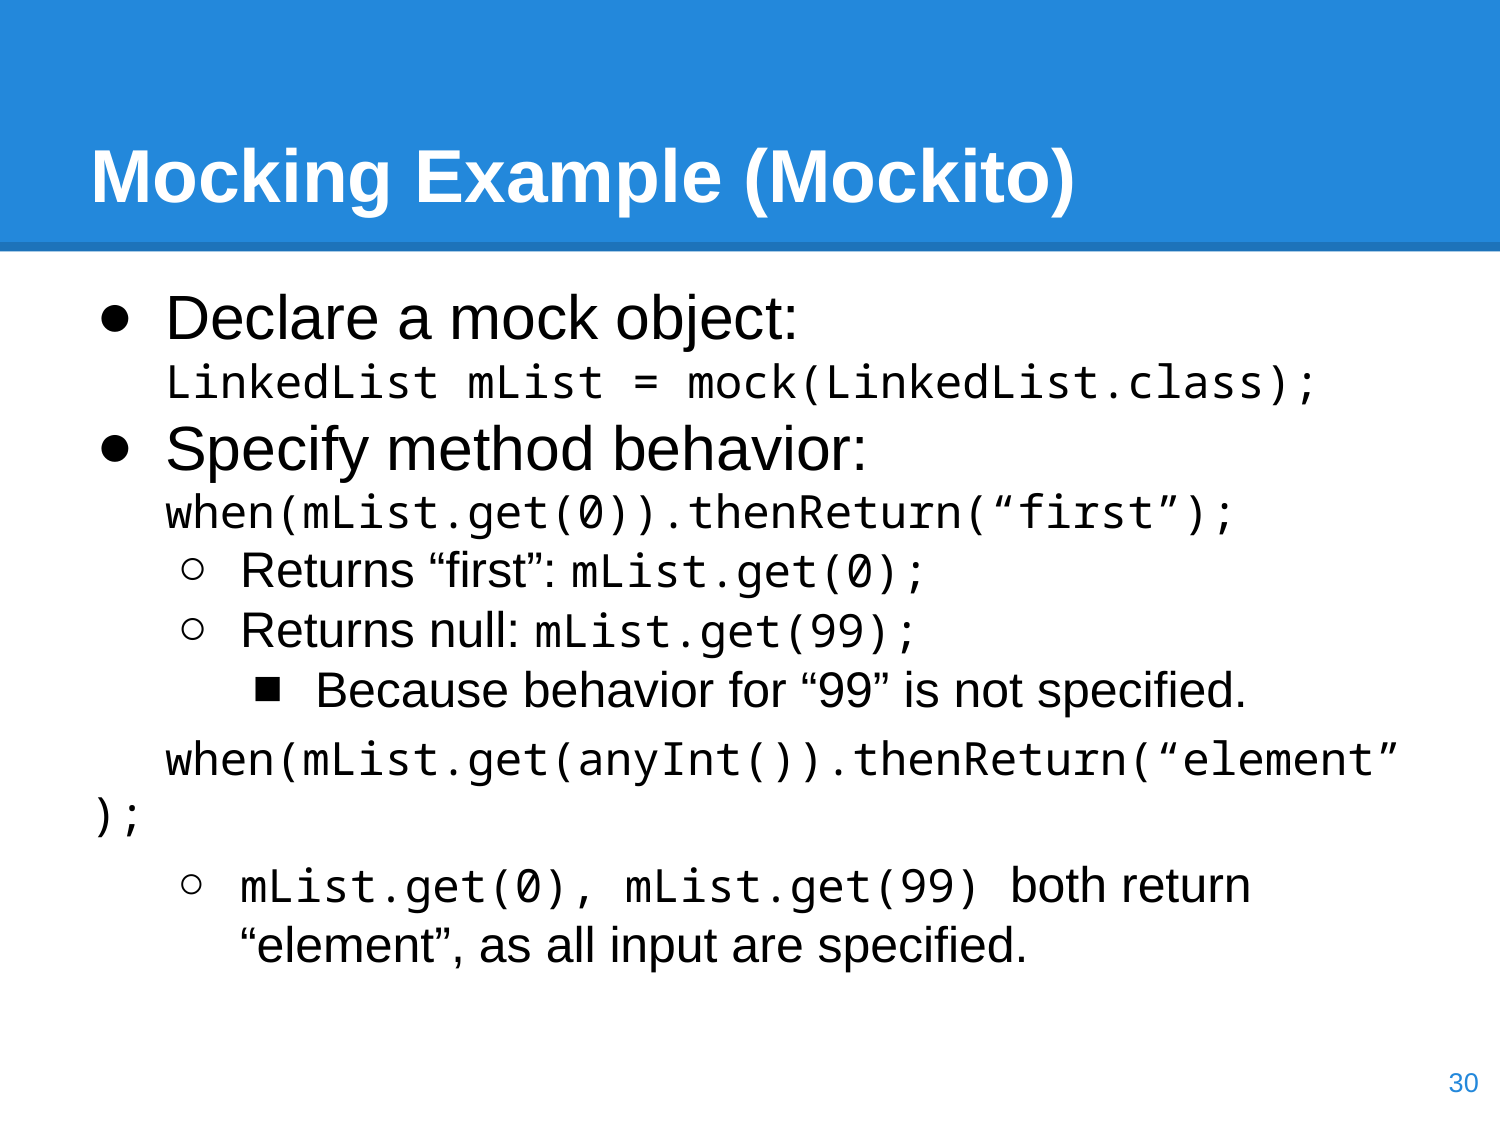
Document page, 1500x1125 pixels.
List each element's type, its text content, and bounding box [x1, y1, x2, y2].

slide_number ‹#› [1403, 1038, 1494, 1125]
list Declare a mock object: LinkedList mList = mock(LinkedList.class); Specify method behavior: when(mList.get(0)).thenReturn(“first”); Returns “first”: mList.get(0); Returns null: mList.get(99); Because behavior for “99” is not specified. when(mList.get(anyInt()).thenReturn(“element”); mList.get(0), mList.get(99) both return “element”, as all input are specified. [75, 262, 1425, 1078]
title Mocking Example (Mockito) [75, 45, 1425, 233]
